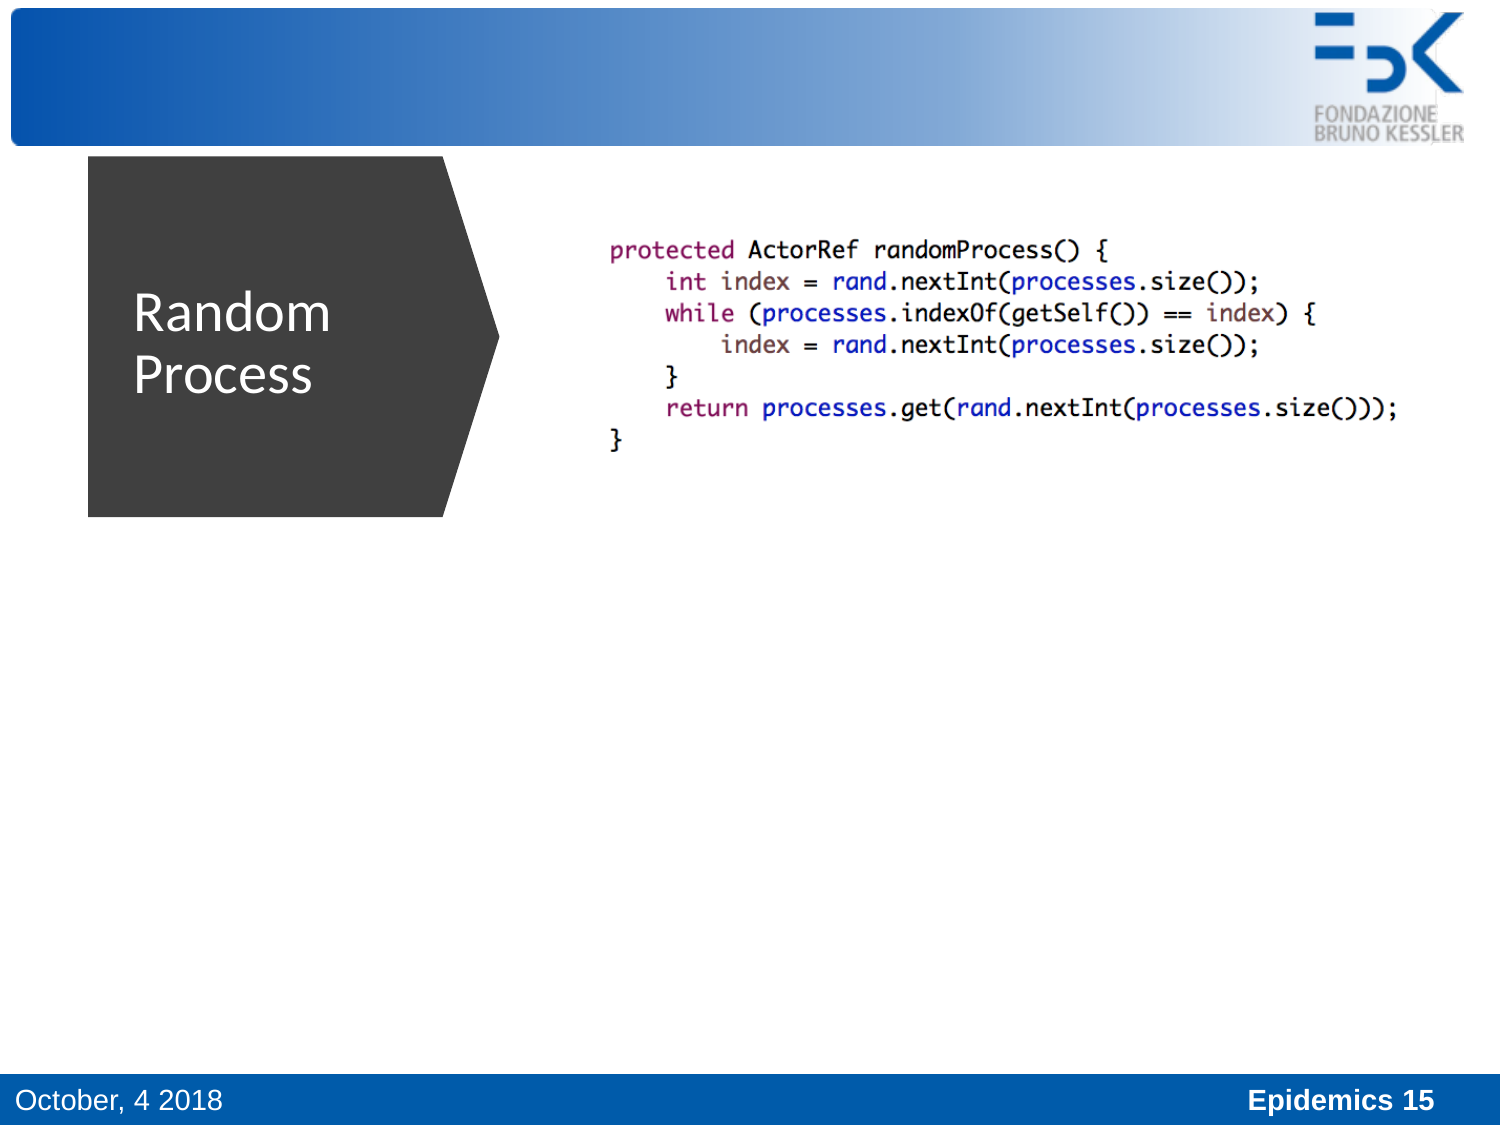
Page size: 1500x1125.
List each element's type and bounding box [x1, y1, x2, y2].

text_box [86, 154, 446, 160]
picture [11, 8, 1464, 146]
picture [0, 1074, 1500, 1125]
picture [584, 212, 1435, 475]
text_box [53, 160, 1478, 1005]
